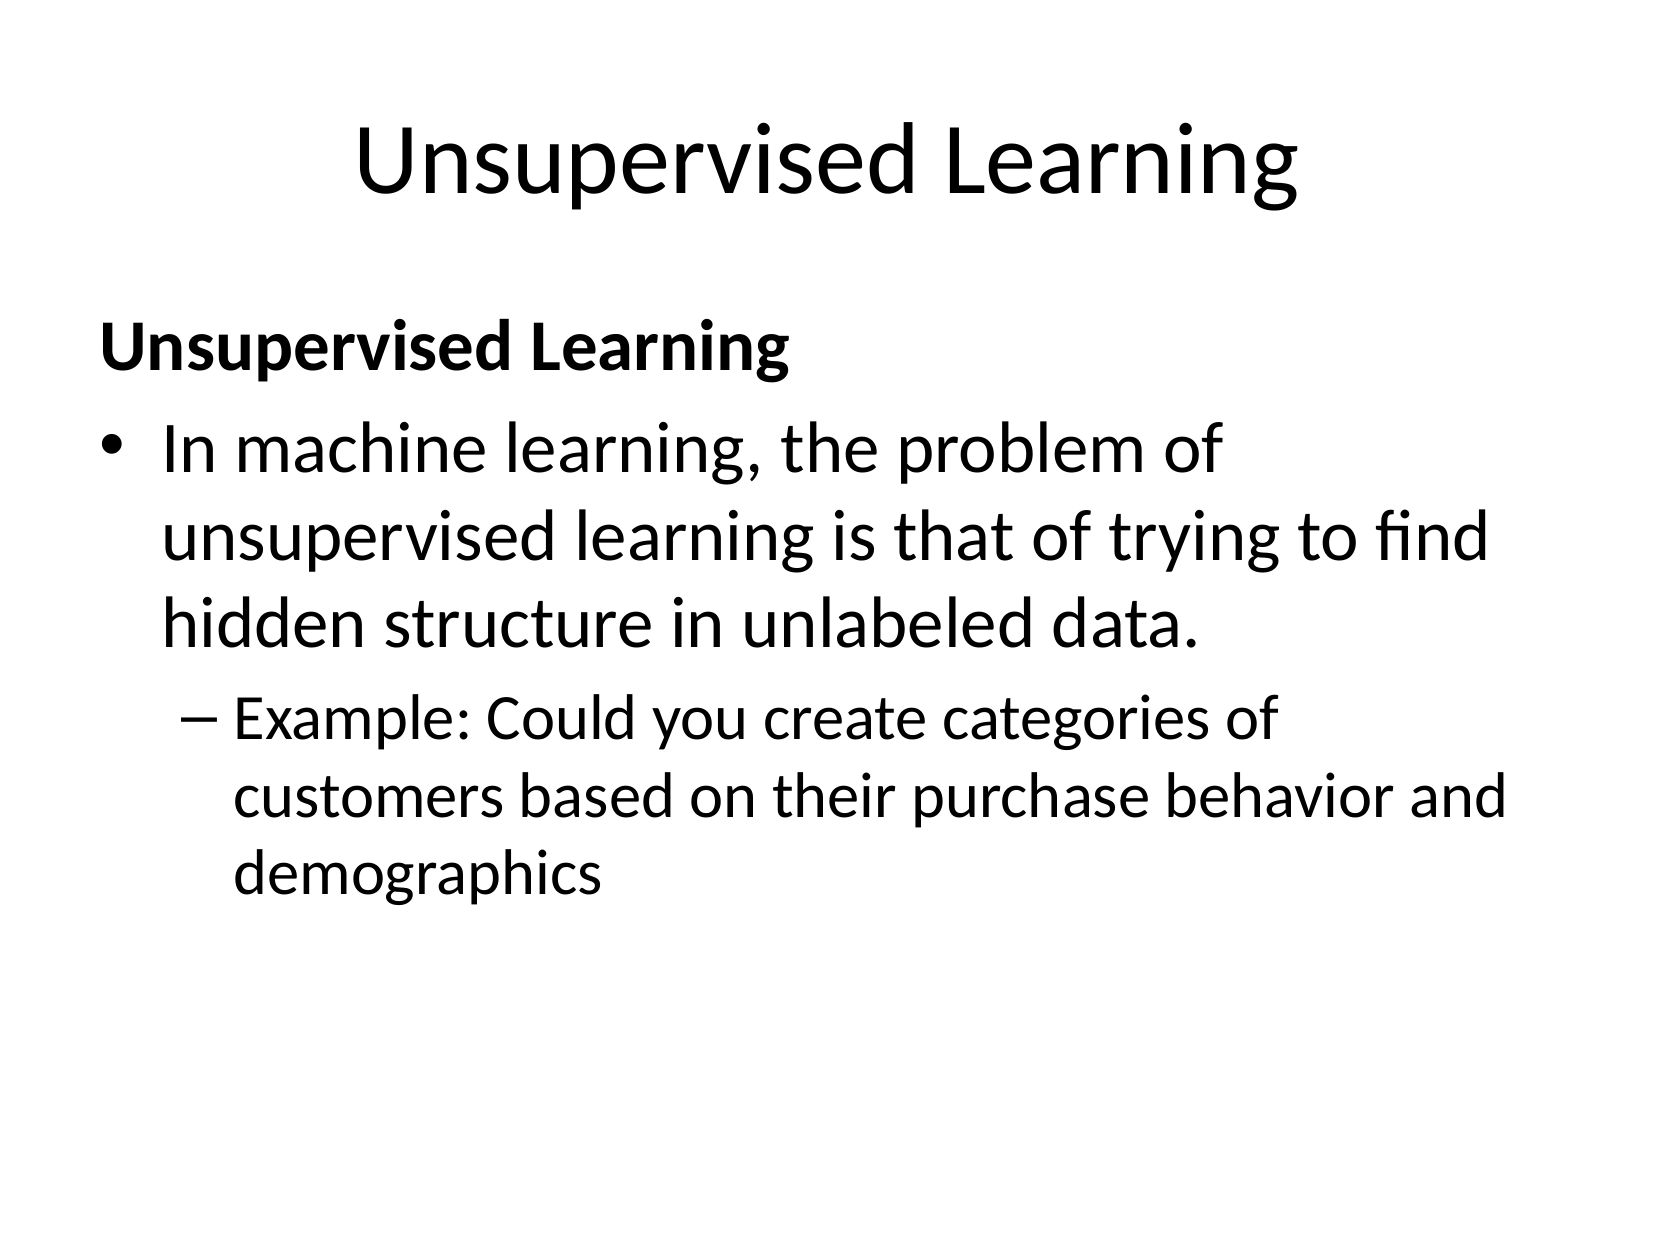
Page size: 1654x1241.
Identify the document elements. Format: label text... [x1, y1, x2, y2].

title Unsupervised Learning [82, 49, 1571, 257]
list Unsupervised Learning In machine learning, the problem of unsupervised learning is that of trying to find hidden structure in unlabeled data. Example: Could you create categories of customers based on their purchase behavior and demographics [82, 289, 1571, 1108]
